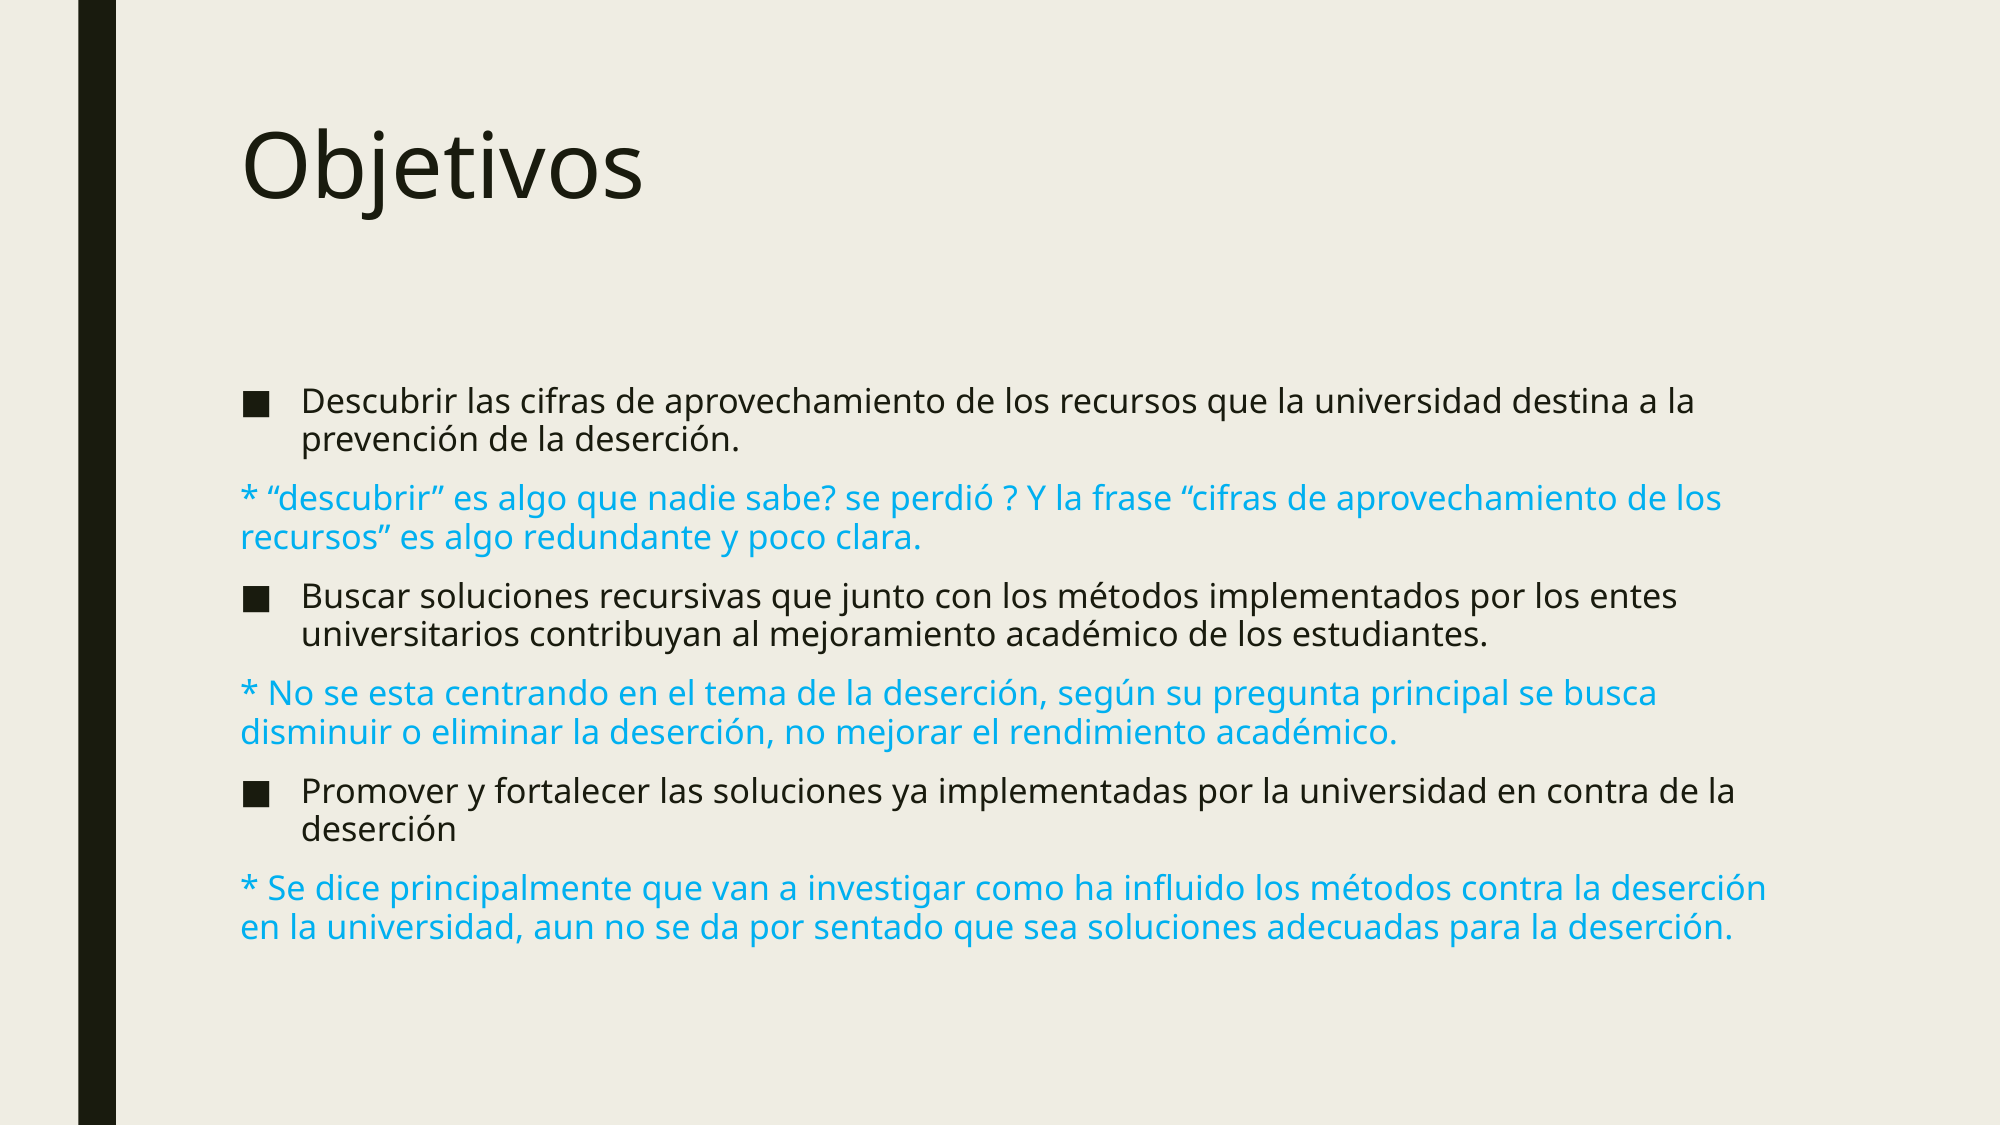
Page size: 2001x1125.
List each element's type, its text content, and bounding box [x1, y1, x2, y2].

title Objetivos [225, 112, 1800, 357]
list Descubrir las cifras de aprovechamiento de los recursos que la universidad destina a la prevención de la deserción. * “descubrir” es algo que nadie sabe? se perdió ? Y la frase “cifras de aprovechamiento de los recursos” es algo redundante y poco clara. Buscar soluciones recursivas que junto con los métodos implementados por los entes universitarios contribuyan al mejoramiento académico de los estudiantes. * No se esta centrando en el tema de la deserción, según su pregunta principal se busca disminuir o eliminar la deserción, no mejorar el rendimiento académico. Promover y fortalecer las soluciones ya implementadas por la universidad en contra de la deserción * Se dice principalmente que van a investigar como ha influido los métodos contra la deserción en la universidad, aun no se da por sentado que sea soluciones adecuadas para la deserción. [225, 375, 1800, 963]
